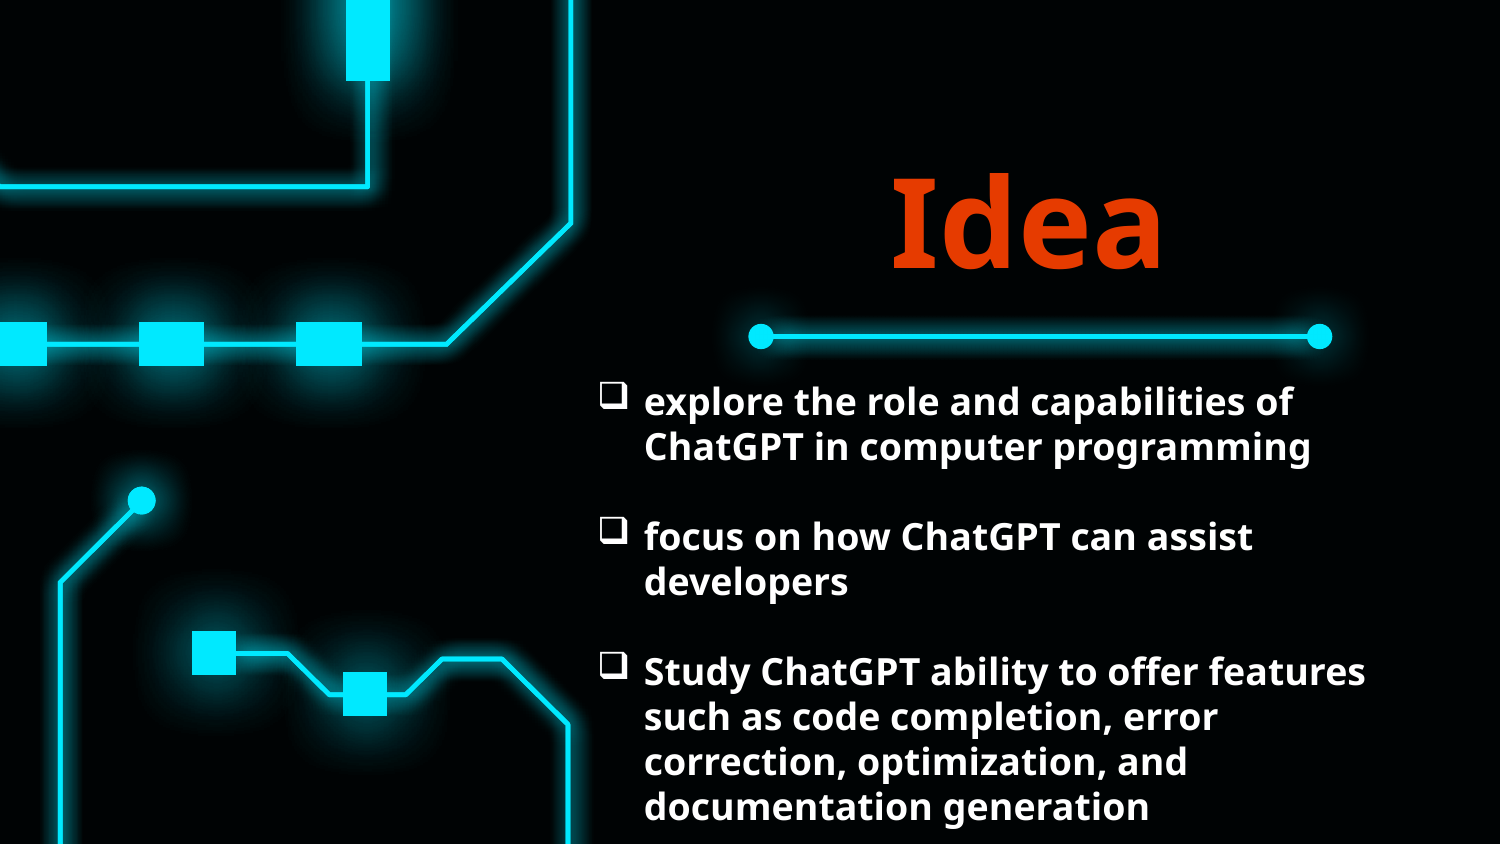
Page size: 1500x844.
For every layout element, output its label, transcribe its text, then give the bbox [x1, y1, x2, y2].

title Idea [612, 128, 1446, 326]
subtitle explore the role and capabilities of ChatGPT in computer programming focus on how ChatGPT can assist developers Study ChatGPT ability to offer features such as code completion, error correction, optimization, and documentation generation [582, 377, 1446, 712]
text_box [749, 325, 1332, 348]
